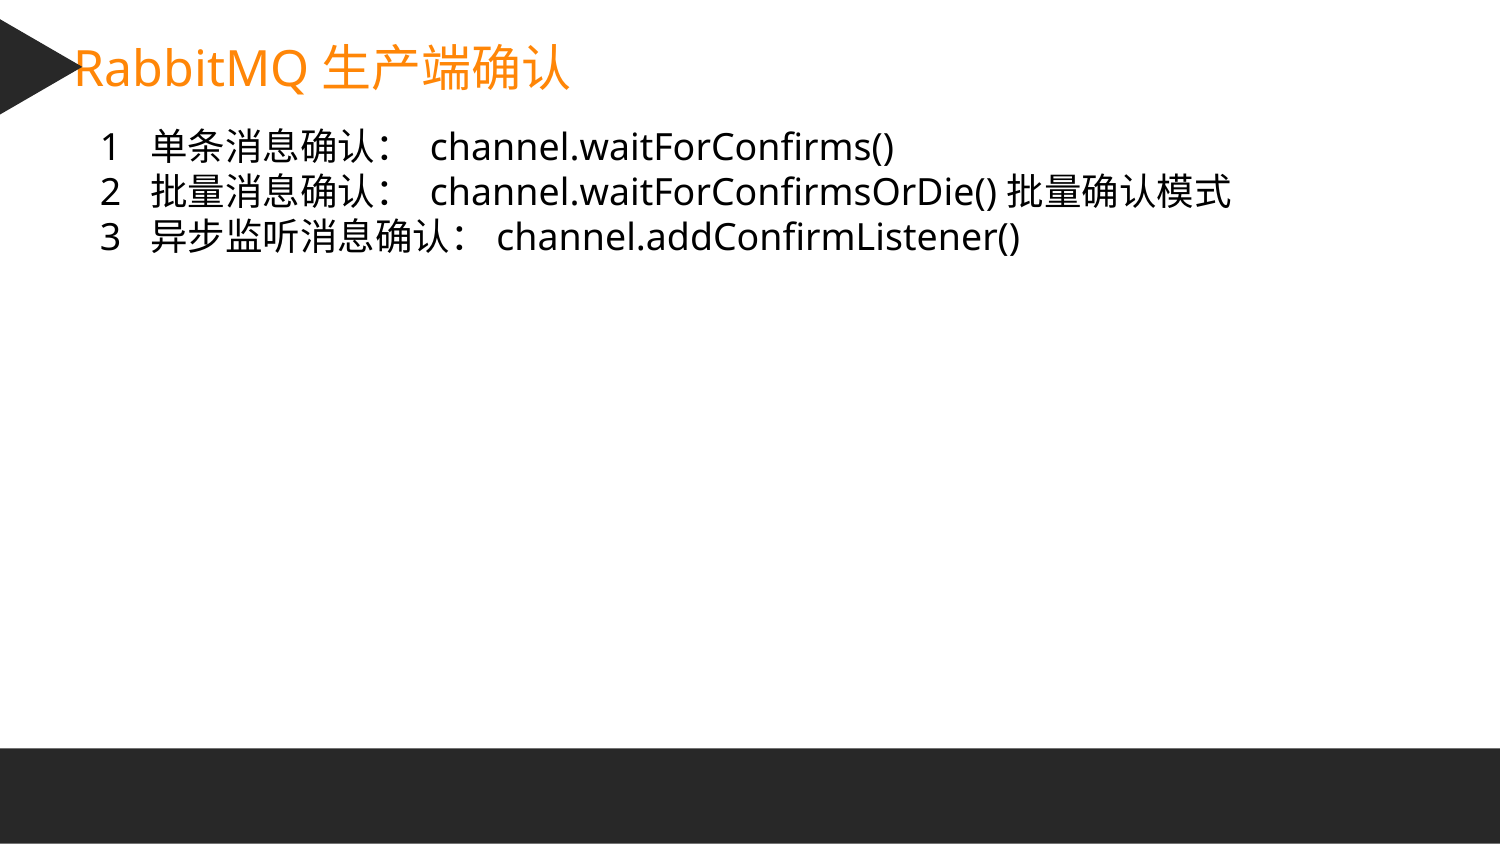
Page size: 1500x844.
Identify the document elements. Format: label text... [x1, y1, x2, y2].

text_box RabbitMQ生产端确认 [59, 29, 587, 104]
text_box [0, 748, 1500, 844]
text_box [0, 19, 83, 115]
text_box 1 单条消息确认： channel.waitForConfirms() 2 批量消息确认： channel.waitForConfirmsOrDie()批量确认模式 3 异步监听消息确认：channel.addConfirmListener() [85, 115, 1361, 266]
